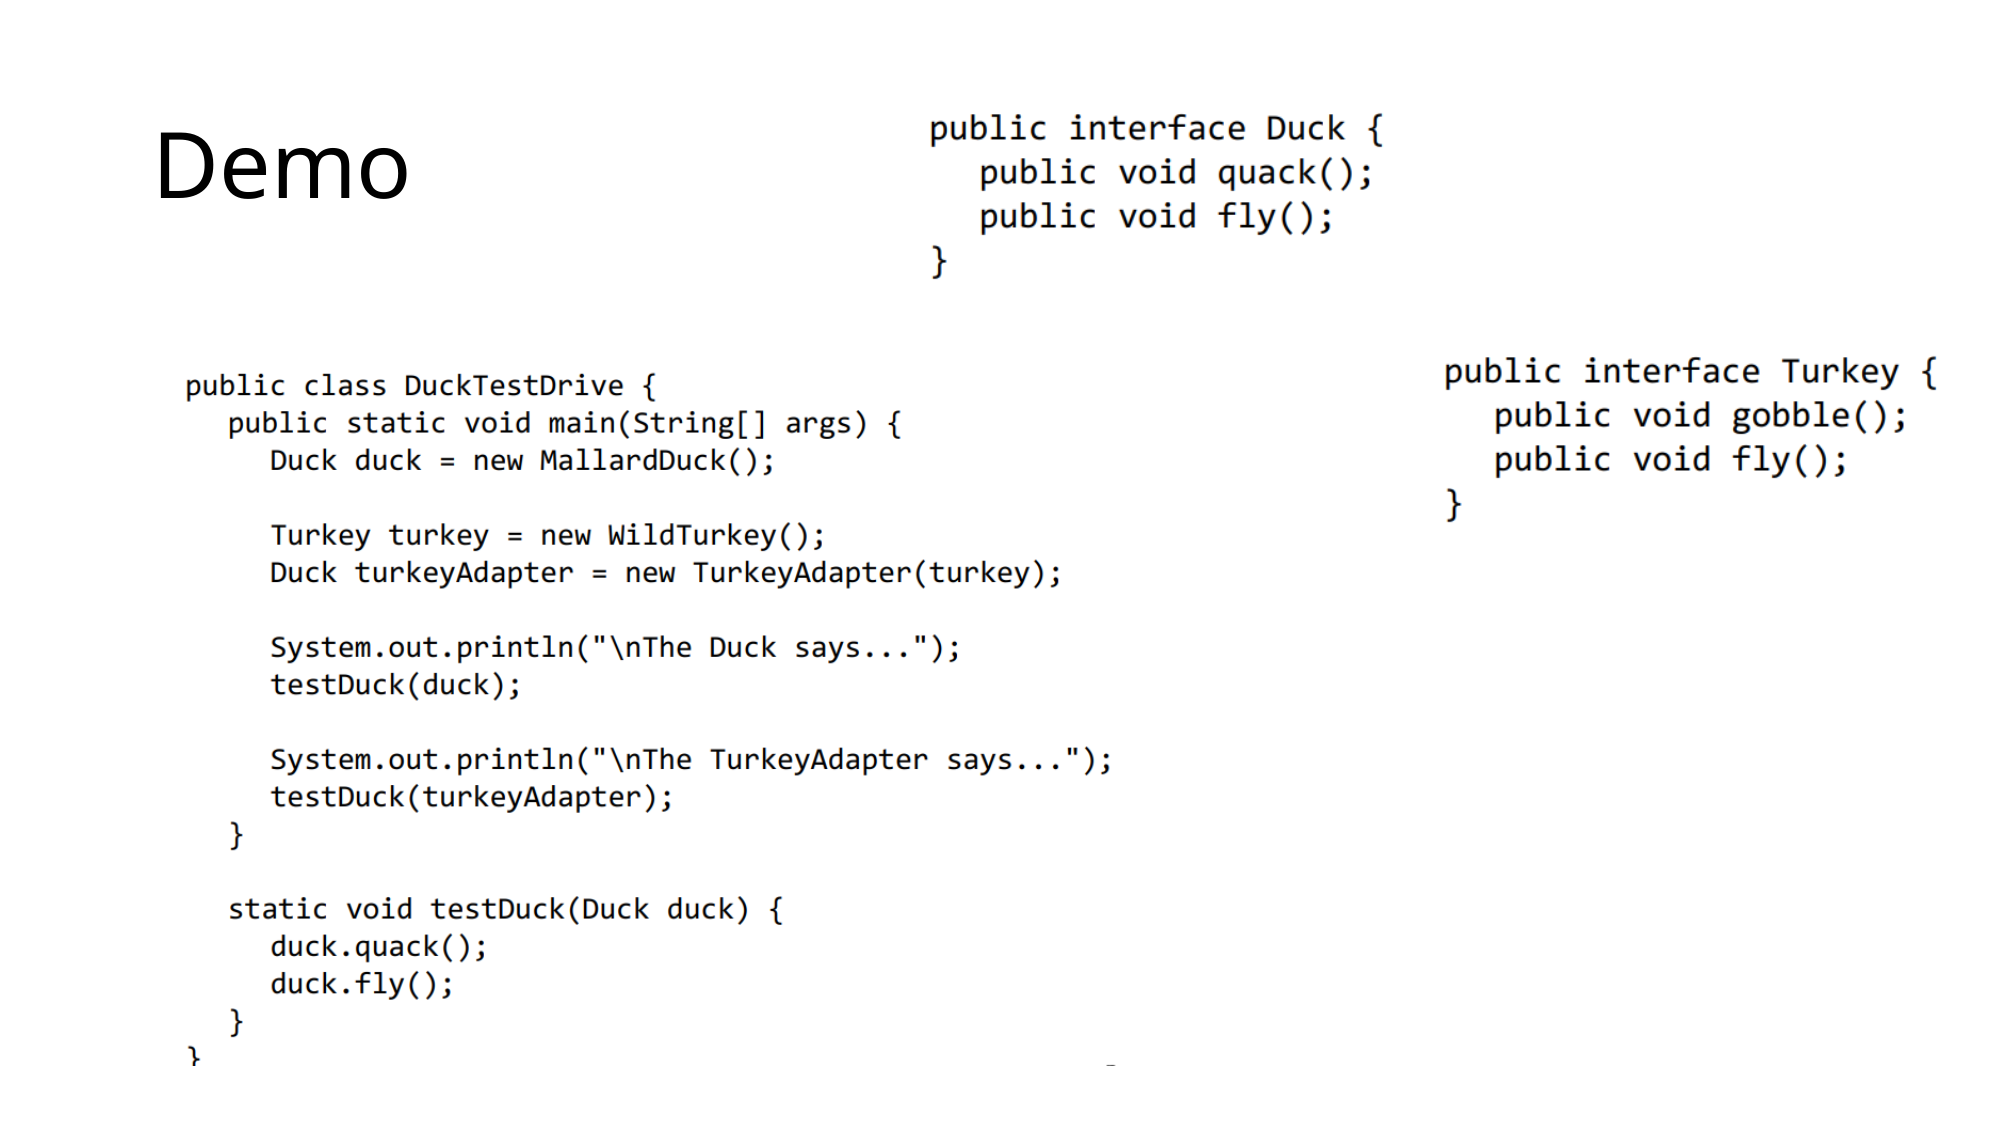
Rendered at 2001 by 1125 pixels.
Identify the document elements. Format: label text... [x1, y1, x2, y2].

title Demo [137, 59, 1863, 278]
picture [873, 83, 1496, 303]
picture [147, 361, 1134, 1066]
picture [1389, 326, 2000, 536]
